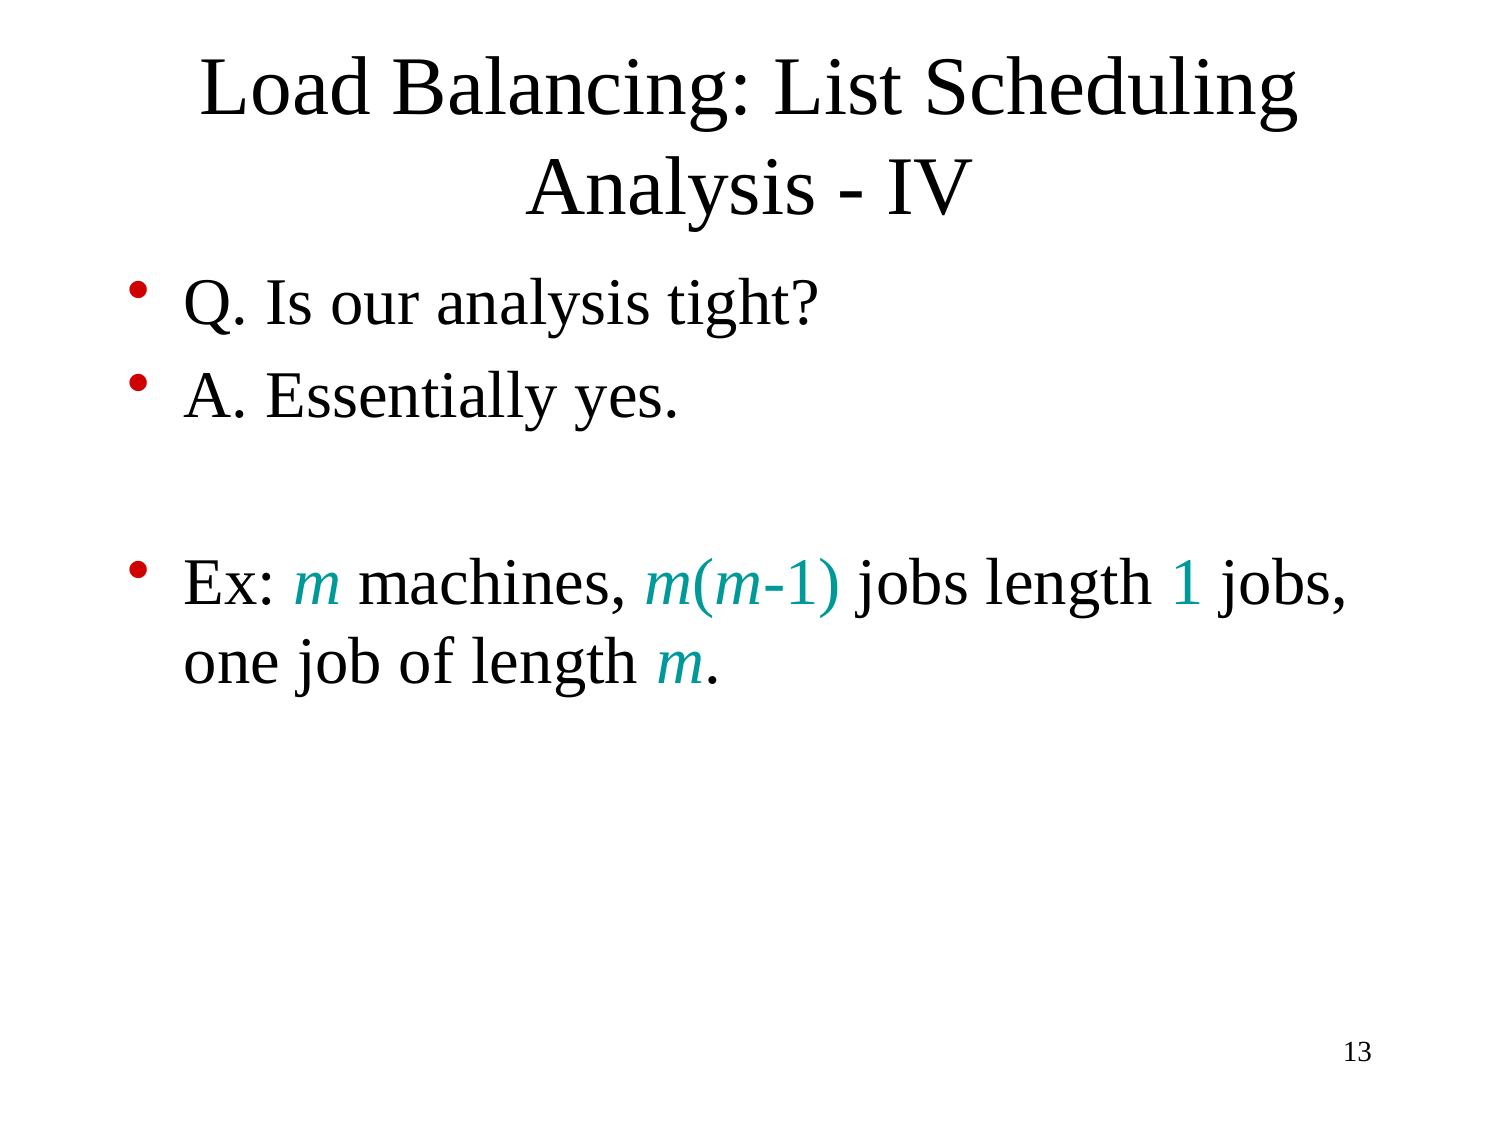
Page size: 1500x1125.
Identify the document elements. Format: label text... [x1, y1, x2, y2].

list Q. Is our analysis tight? A. Essentially yes. Ex: m machines, m(m-1) jobs length 1 jobs, one job of length m. [112, 249, 1388, 1001]
title Load Balancing: List Scheduling Analysis - IV [112, 37, 1388, 226]
slide_number 13 [1074, 1024, 1388, 1101]
